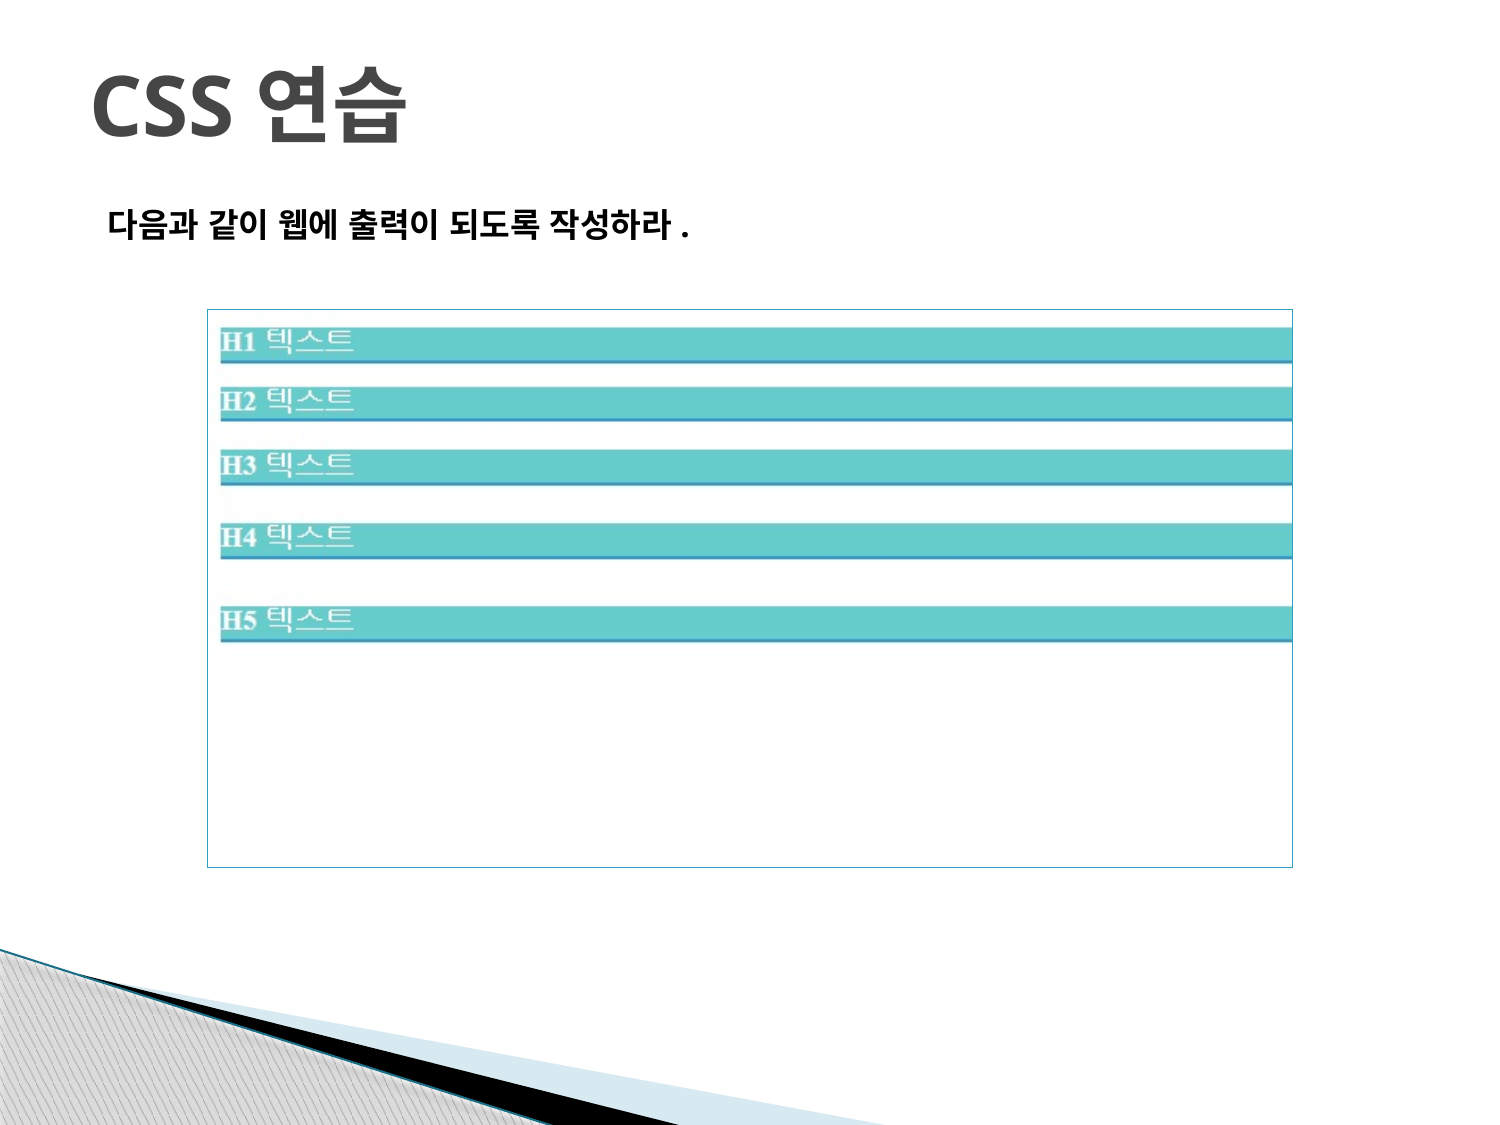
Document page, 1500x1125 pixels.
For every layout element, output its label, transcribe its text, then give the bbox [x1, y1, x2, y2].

picture [206, 309, 1294, 868]
title CSS연습 [75, 45, 1425, 161]
list 다음과 같이 웹에 출력이 되도록 작성하라. [75, 196, 1425, 1071]
